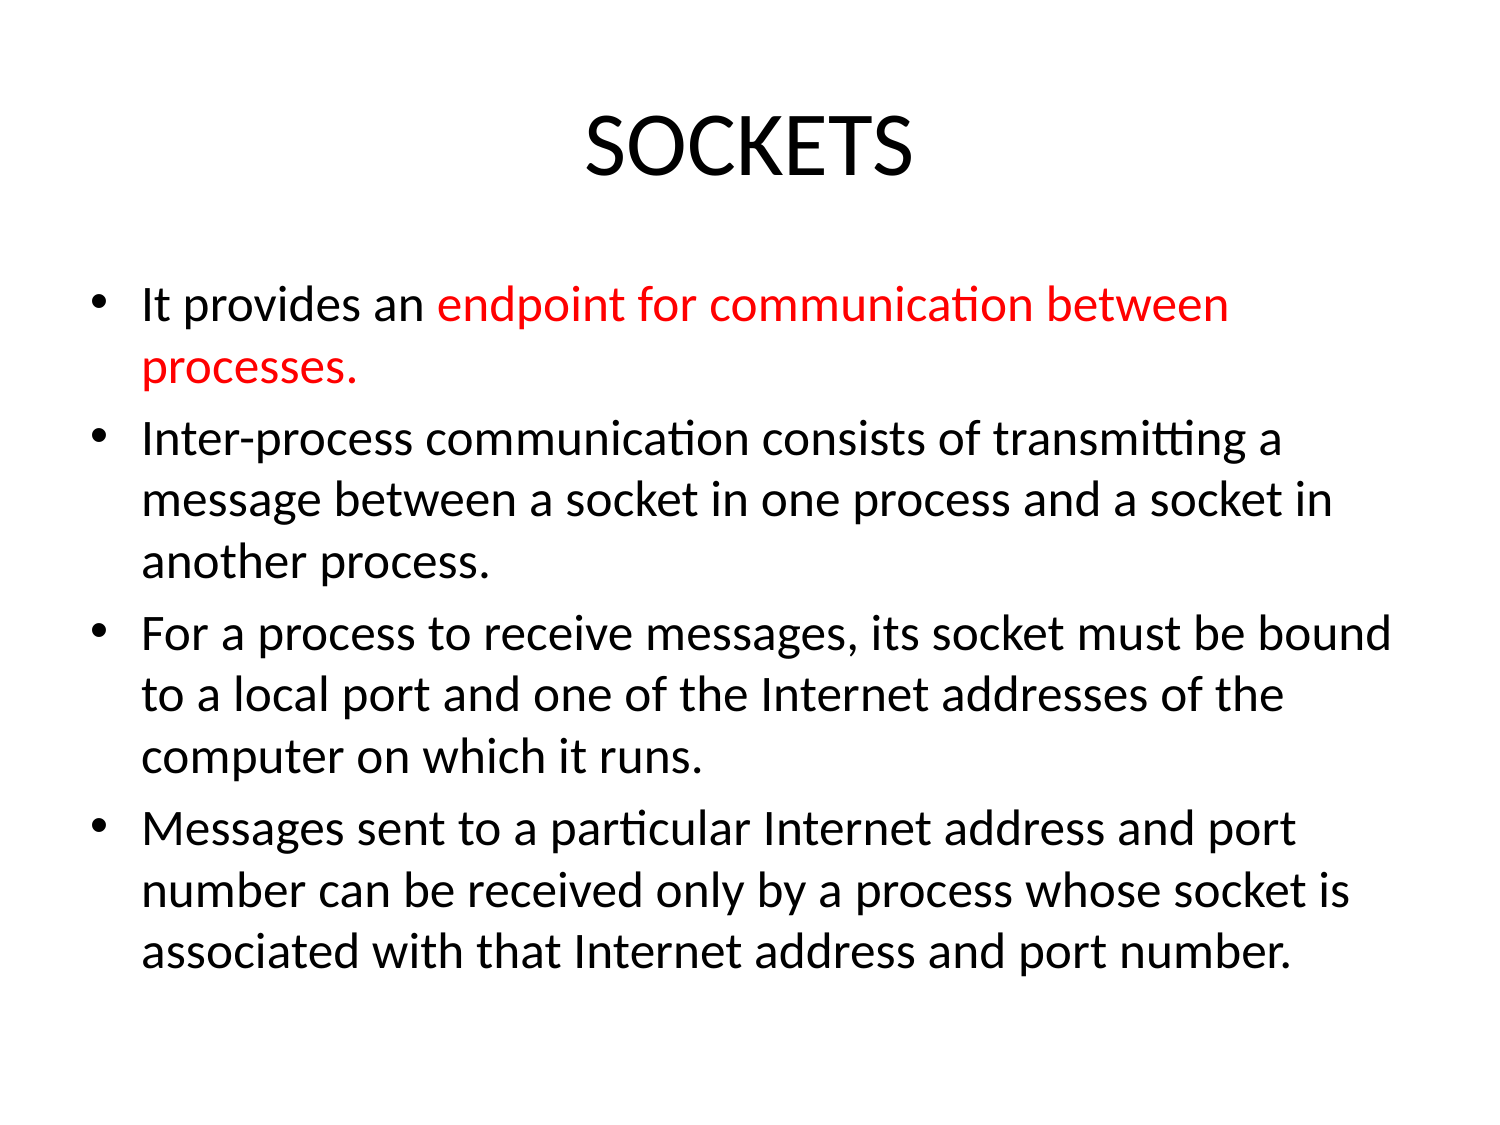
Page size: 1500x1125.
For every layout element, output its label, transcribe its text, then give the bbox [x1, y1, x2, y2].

title SOCKETS [75, 45, 1425, 233]
list It provides an endpoint for communication between processes. Inter-process communication consists of transmitting a message between a socket in one process and a socket in another process. For a process to receive messages, its socket must be bound to a local port and one of the Internet addresses of the computer on which it runs. Messages sent to a particular Internet address and port number can be received only by a process whose socket is associated with that Internet address and port number. [75, 262, 1425, 1005]
